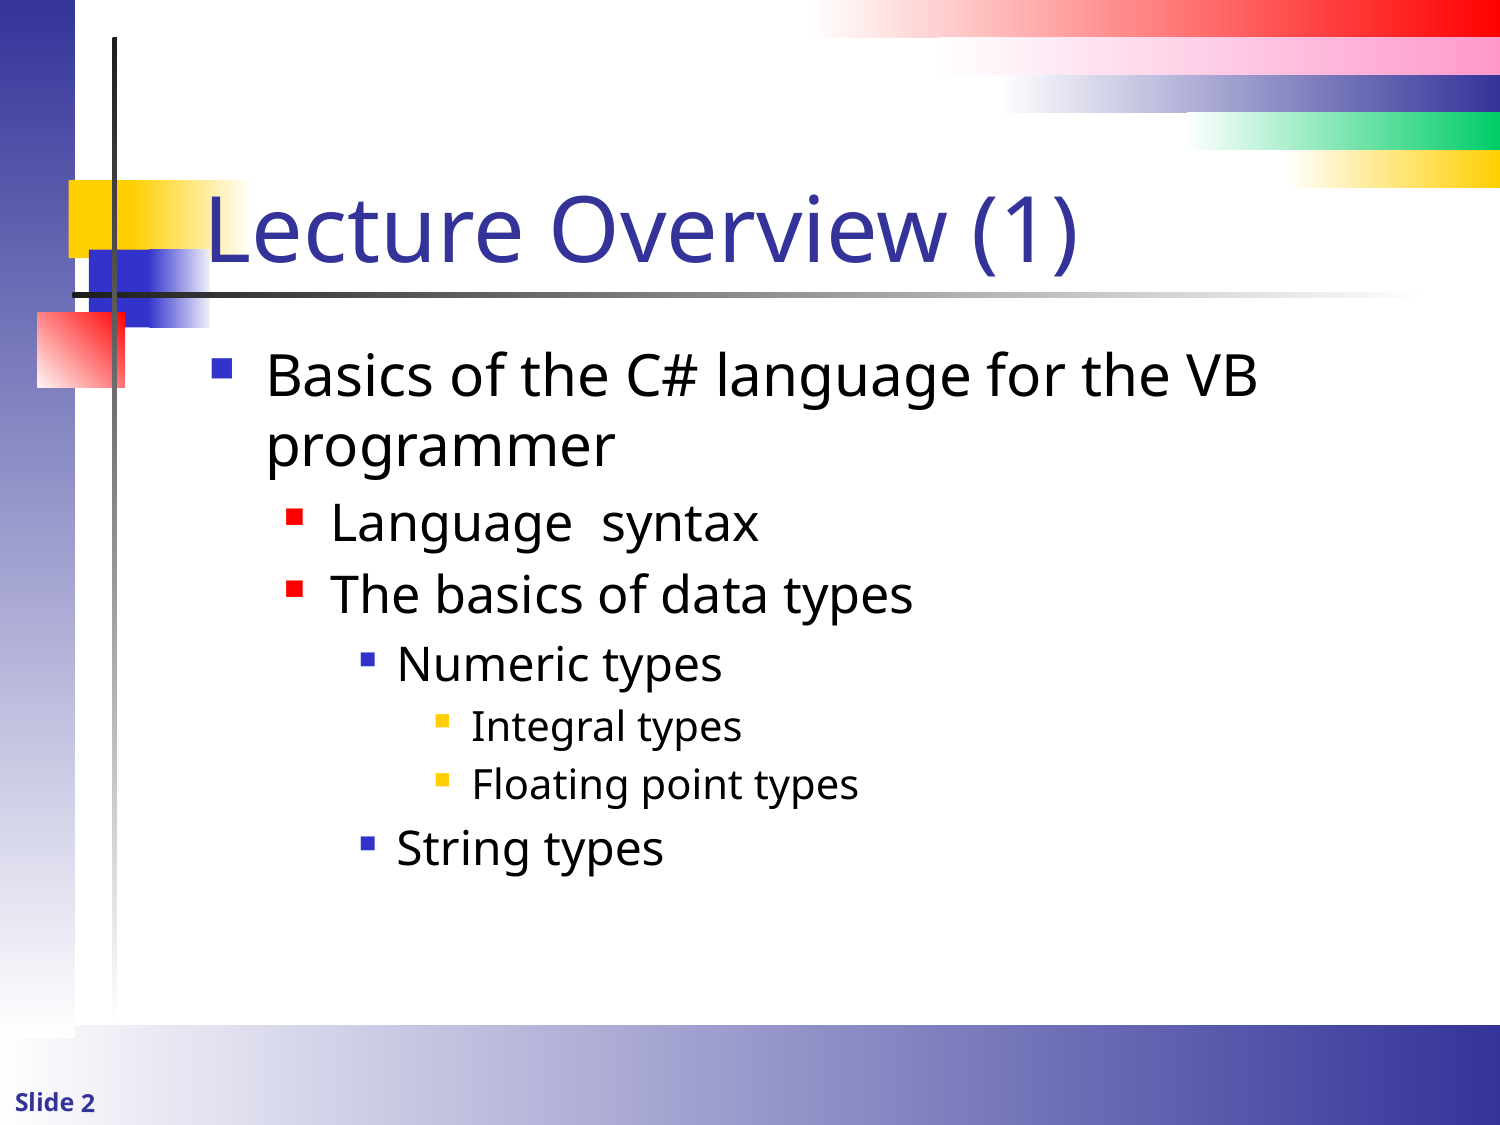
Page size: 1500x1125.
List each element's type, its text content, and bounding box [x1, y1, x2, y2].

title Lecture Overview (1) [188, 101, 1468, 289]
list Basics of the C# language for the VB programmer Language syntax The basics of data types Numeric types Integral types Floating point types String types [193, 330, 1470, 1007]
